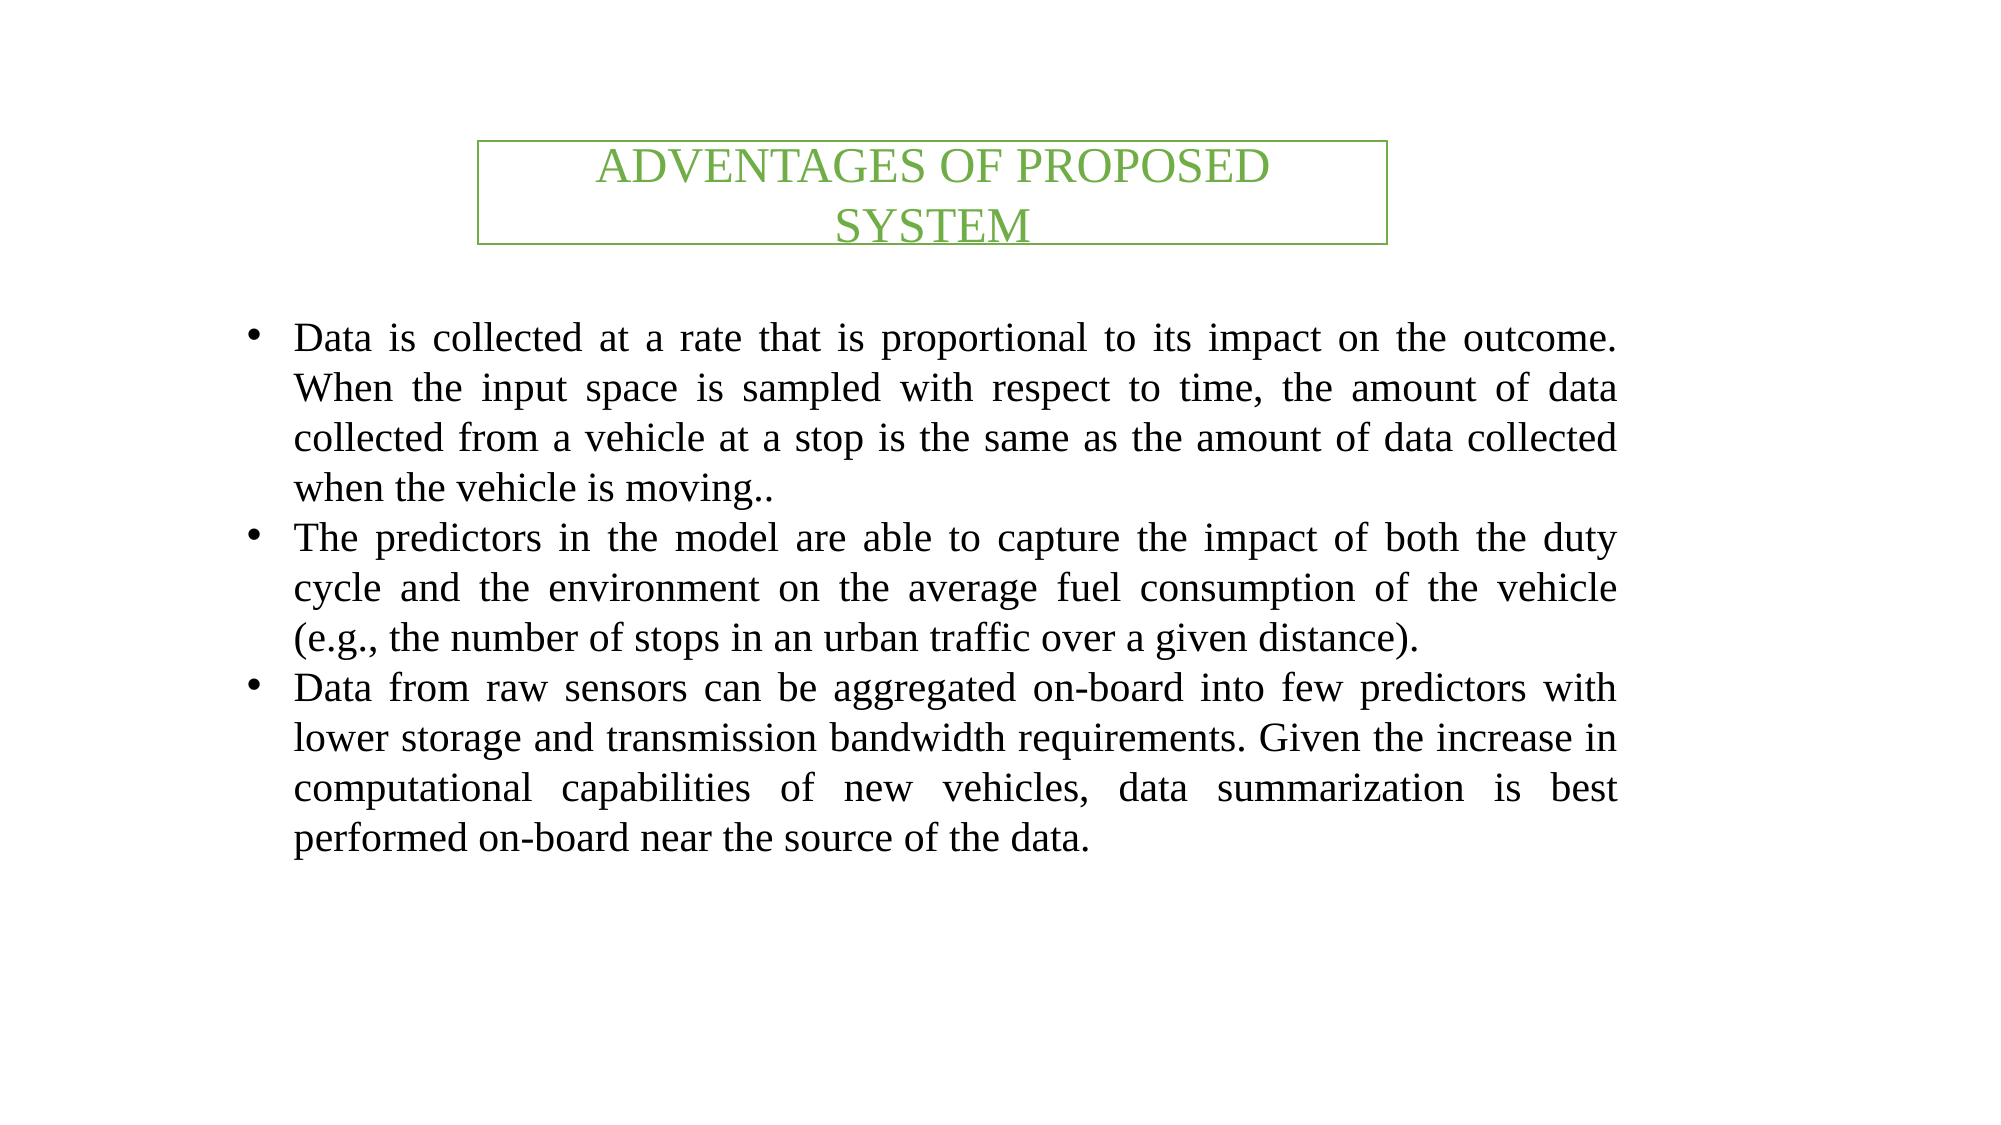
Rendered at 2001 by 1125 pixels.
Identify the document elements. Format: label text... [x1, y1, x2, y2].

text_box Data is collected at a rate that is proportional to its impact on the outcome. When the input space is sampled with respect to time, the amount of data collected from a vehicle at a stop is the same as the amount of data collected when the vehicle is moving.. The predictors in the model are able to capture the impact of both the duty cycle and the environment on the average fuel consumption of the vehicle (e.g., the number of stops in an urban traffic over a given distance). Data from raw sensors can be aggregated on-board into few predictors with lower storage and transmission bandwidth requirements. Given the increase in computational capabilities of new vehicles, data summarization is best performed on-board near the source of the data. [232, 251, 1634, 867]
text_box ADVENTAGES OF PROPOSED SYSTEM [477, 140, 1388, 245]
